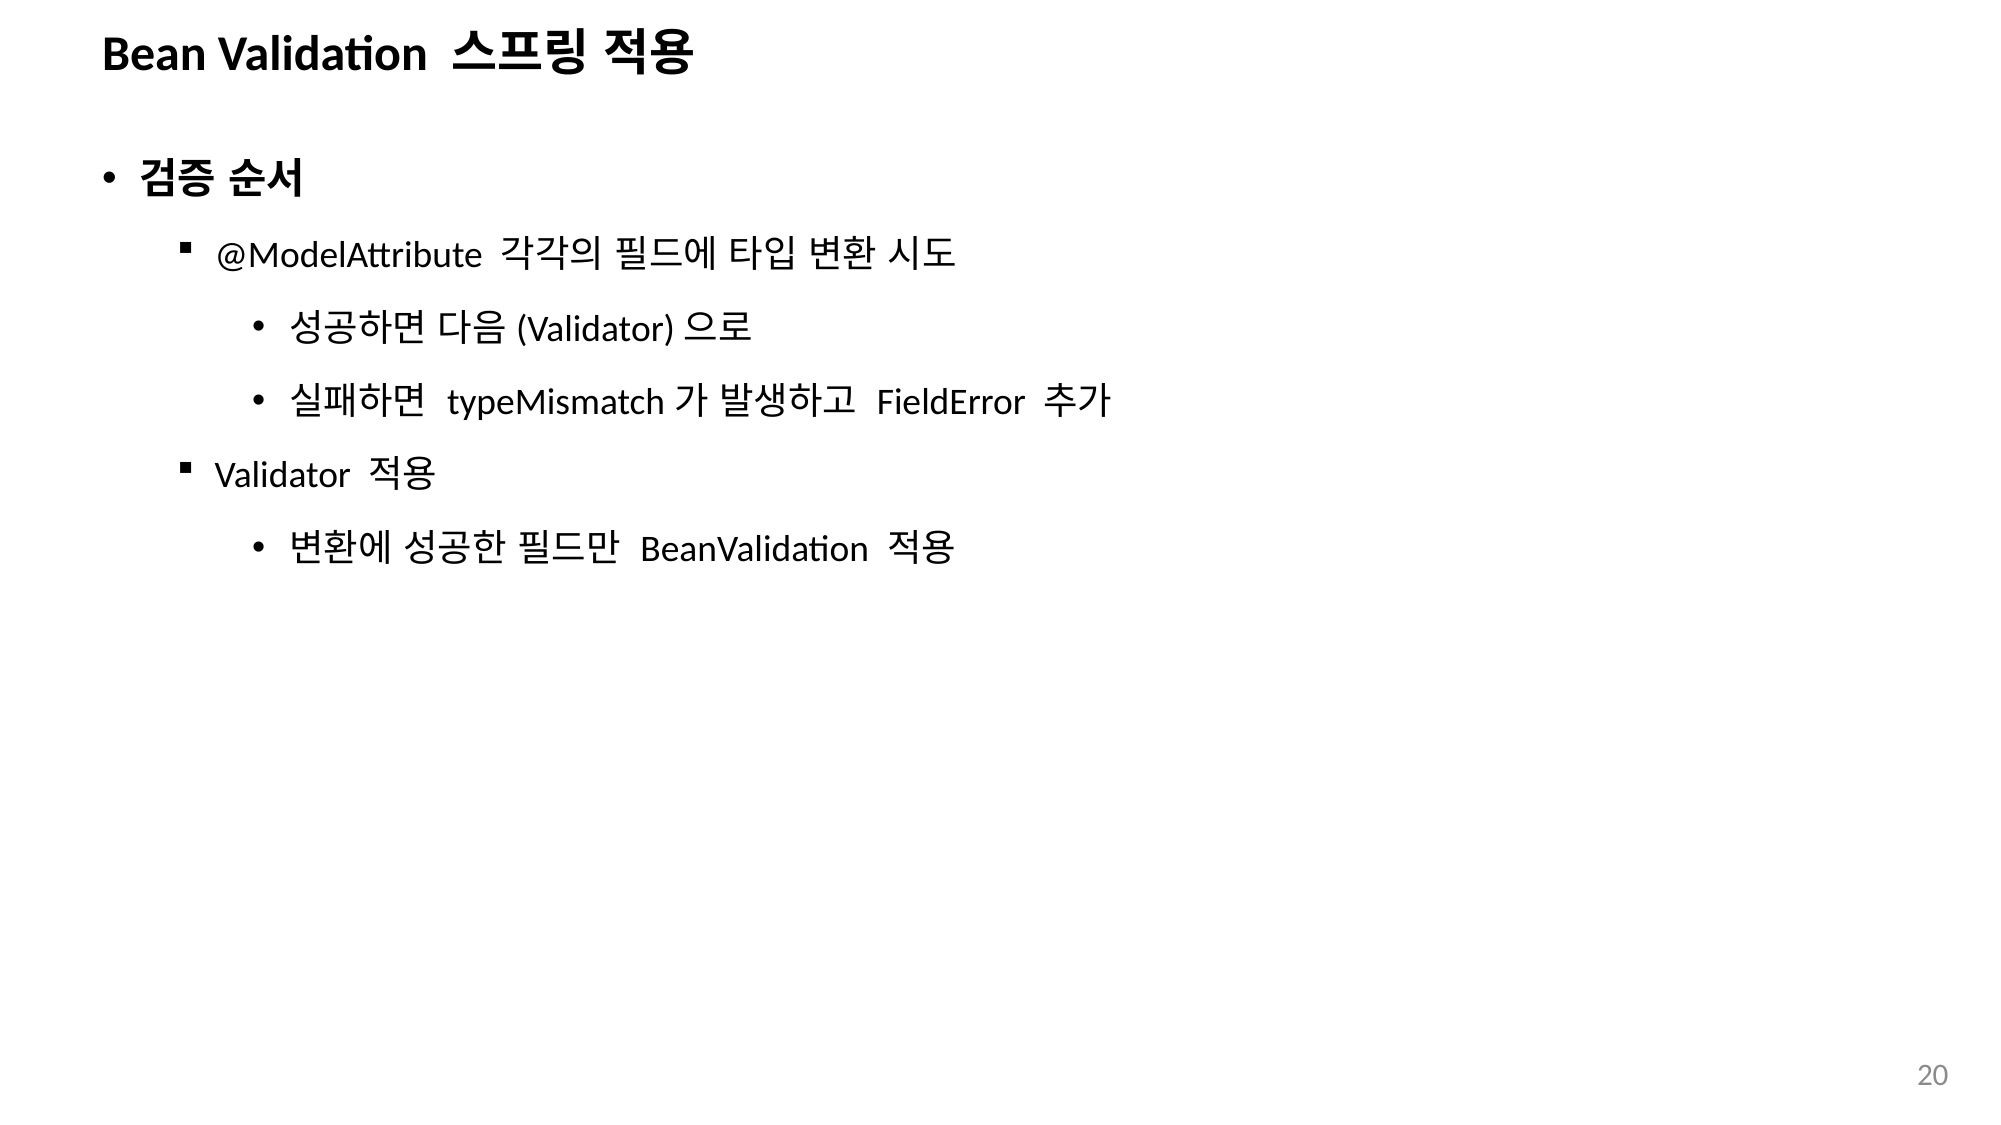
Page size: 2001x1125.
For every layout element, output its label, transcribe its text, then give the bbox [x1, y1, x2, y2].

slide_number 20 [1925, 1042, 1964, 1103]
title Bean Validation 스프링 적용 [87, 26, 1812, 83]
list 검증 순서 @ModelAttribute 각각의 필드에 타입 변환 시도 성공하면 다음(Validator)으로 실패하면 typeMismatch가 발생하고 FieldError 추가 Validator 적용 변환에 성공한 필드만 BeanValidation 적용 [87, 124, 1925, 1115]
